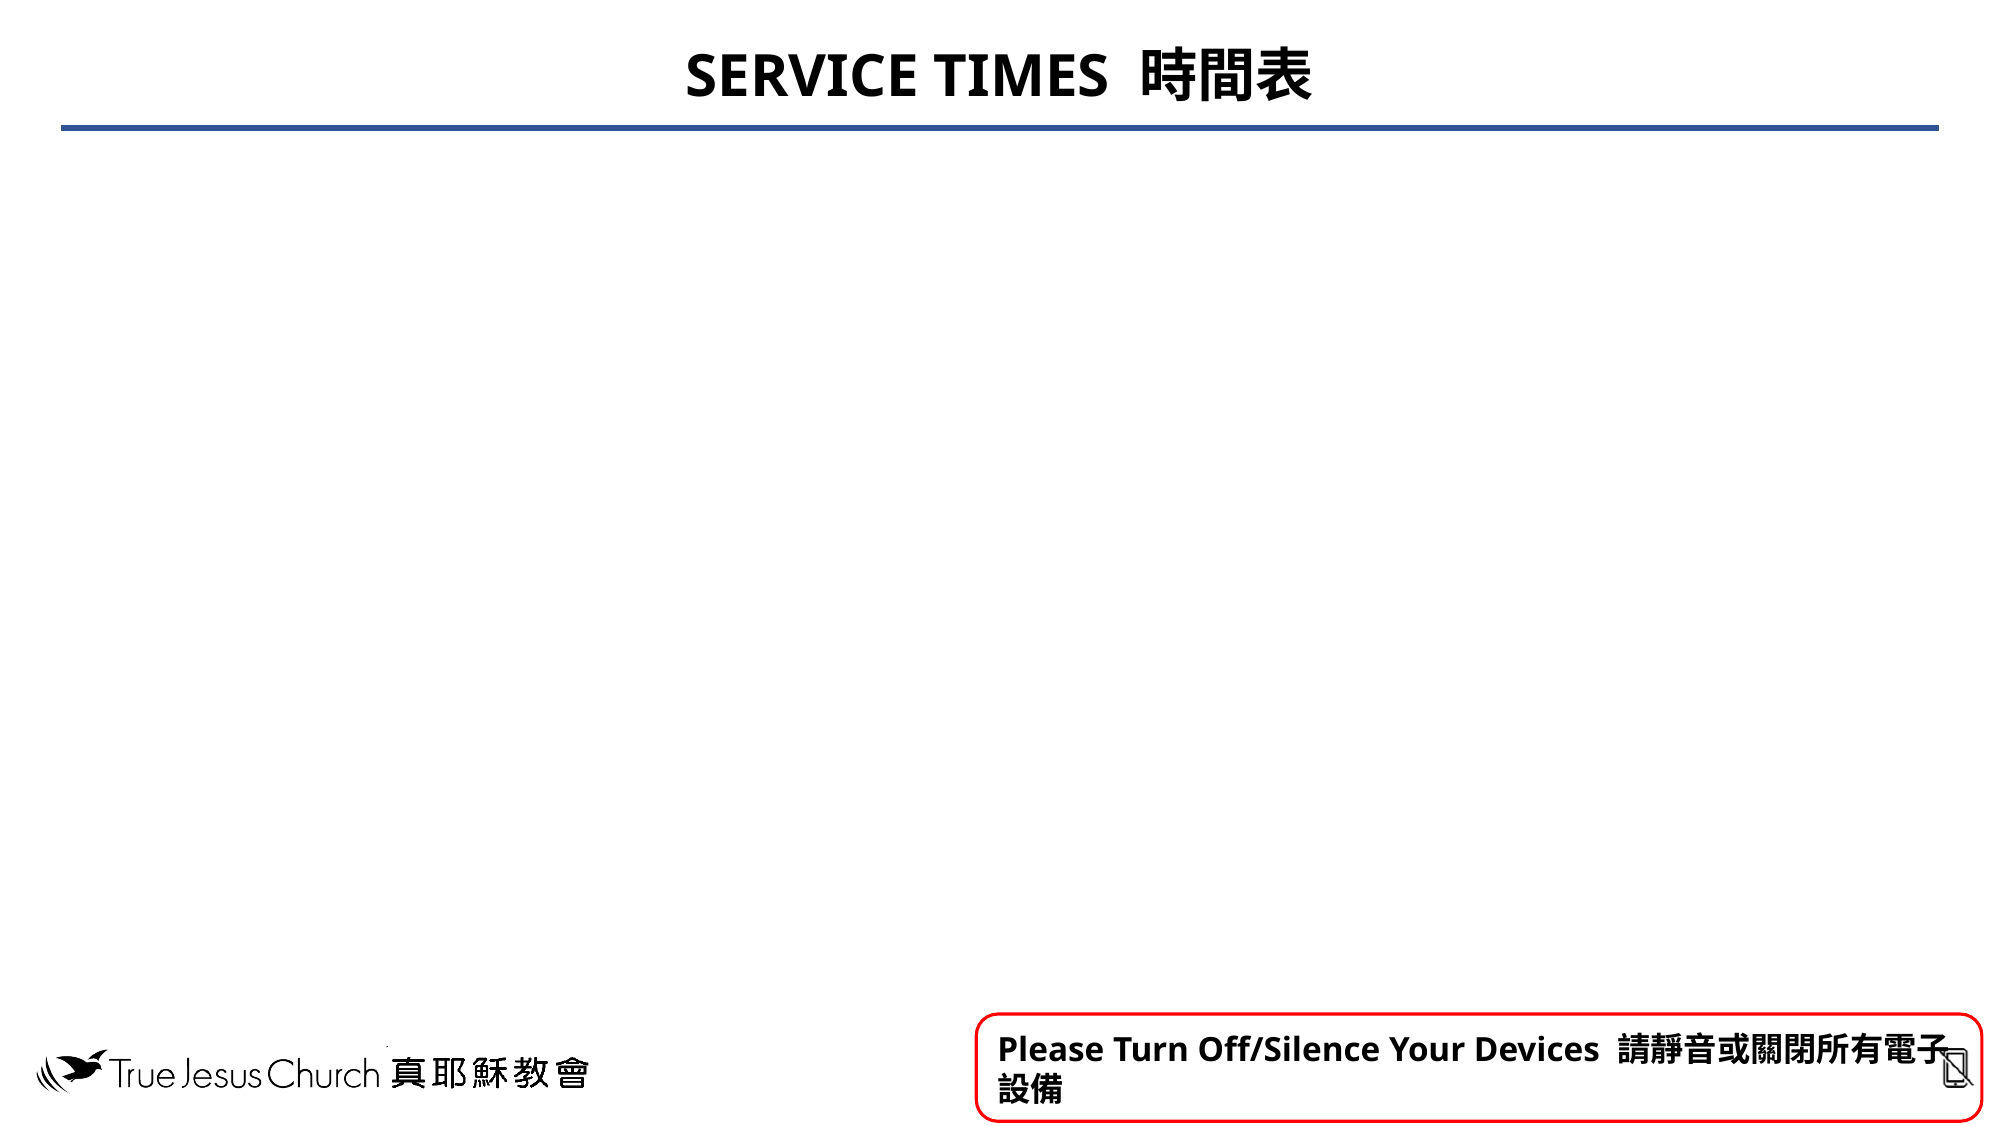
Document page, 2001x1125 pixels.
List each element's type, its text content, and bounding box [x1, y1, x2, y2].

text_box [36, 1046, 589, 1094]
text_box SERVICE TIMES 時間表 [428, 30, 1571, 125]
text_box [976, 1036, 1982, 1099]
text_box [0, 143, 2000, 1024]
